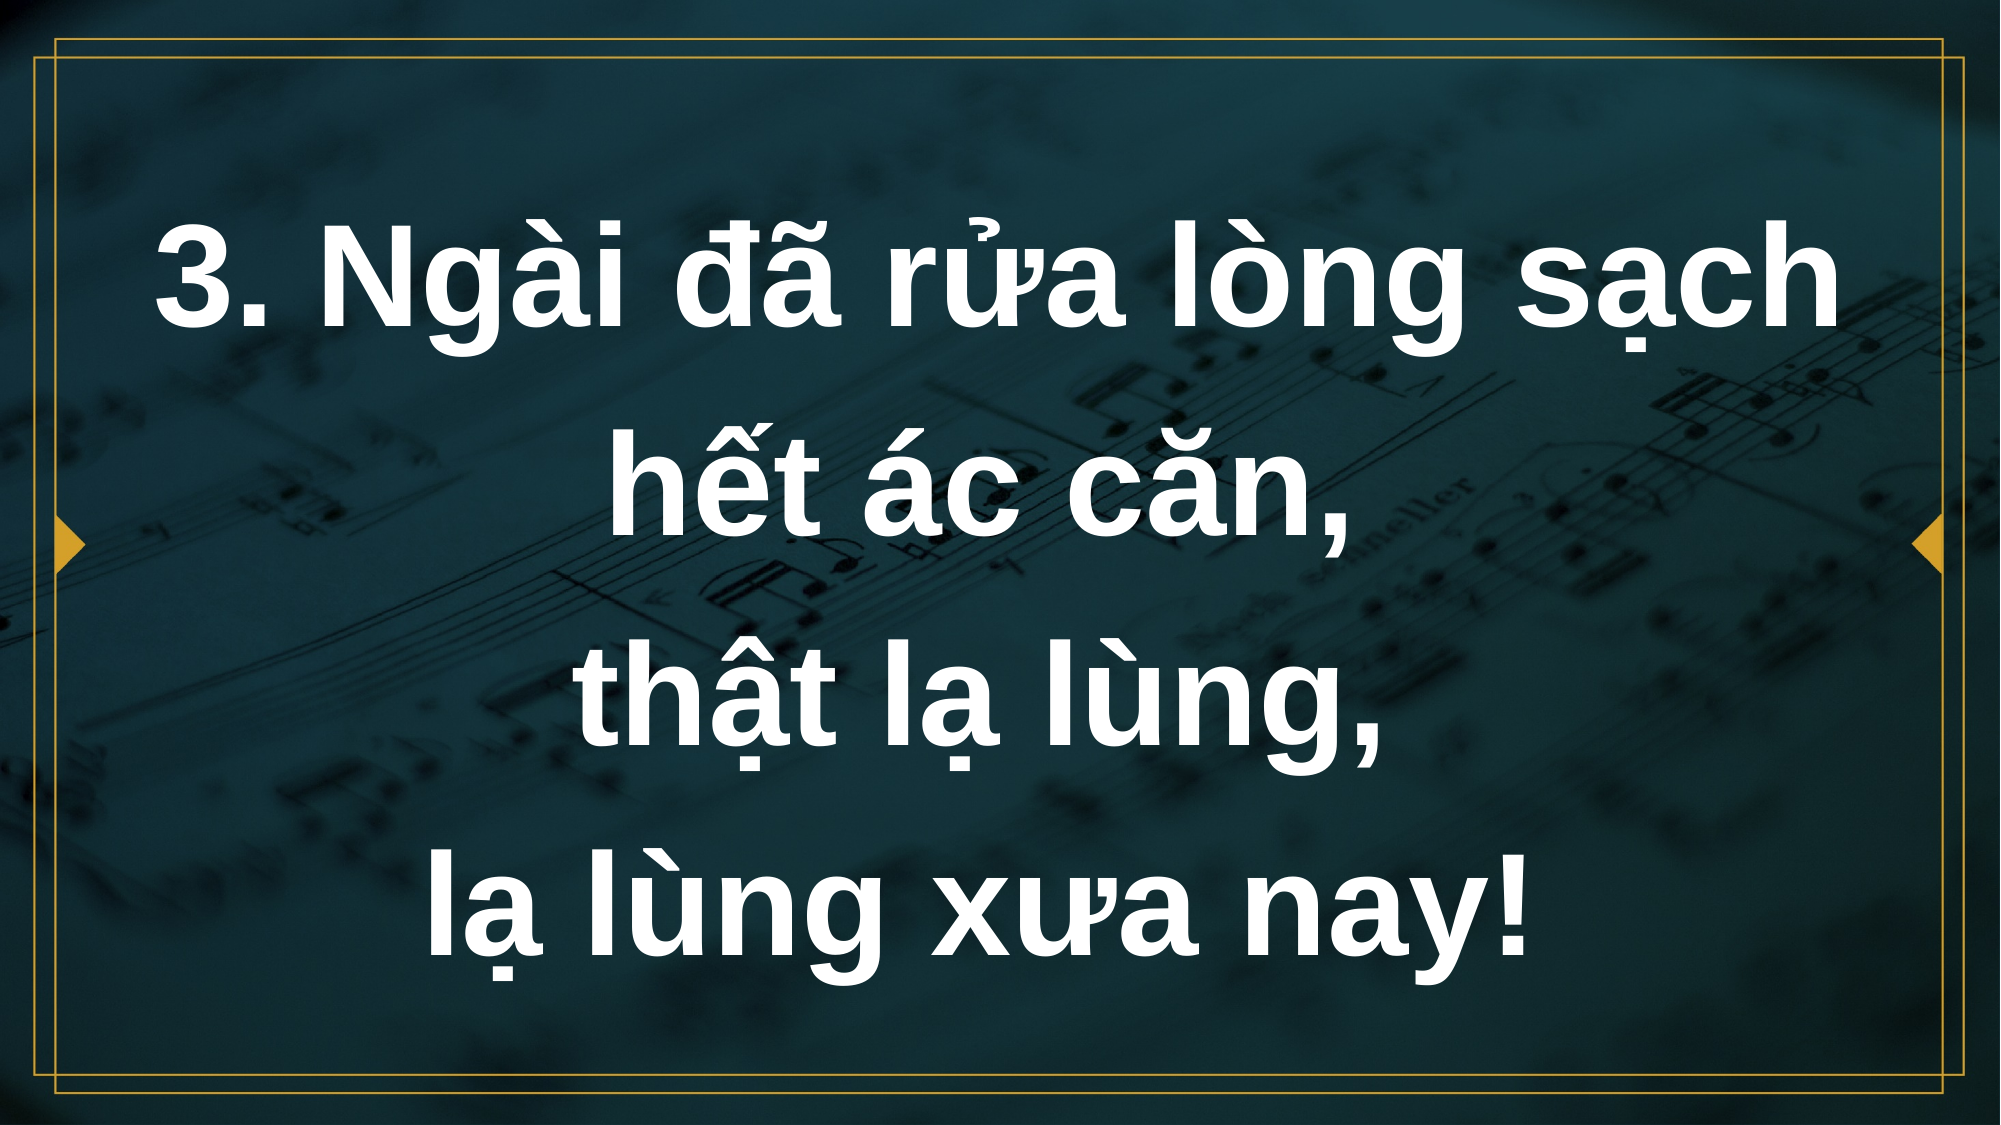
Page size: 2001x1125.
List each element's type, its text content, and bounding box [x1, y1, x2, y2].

title 3. Ngài đã rửa lòng sạch hết ác căn, thật lạ lùng, lạ lùng xưa nay! [55, 53, 1945, 1077]
picture [0, 0, 2000, 1125]
